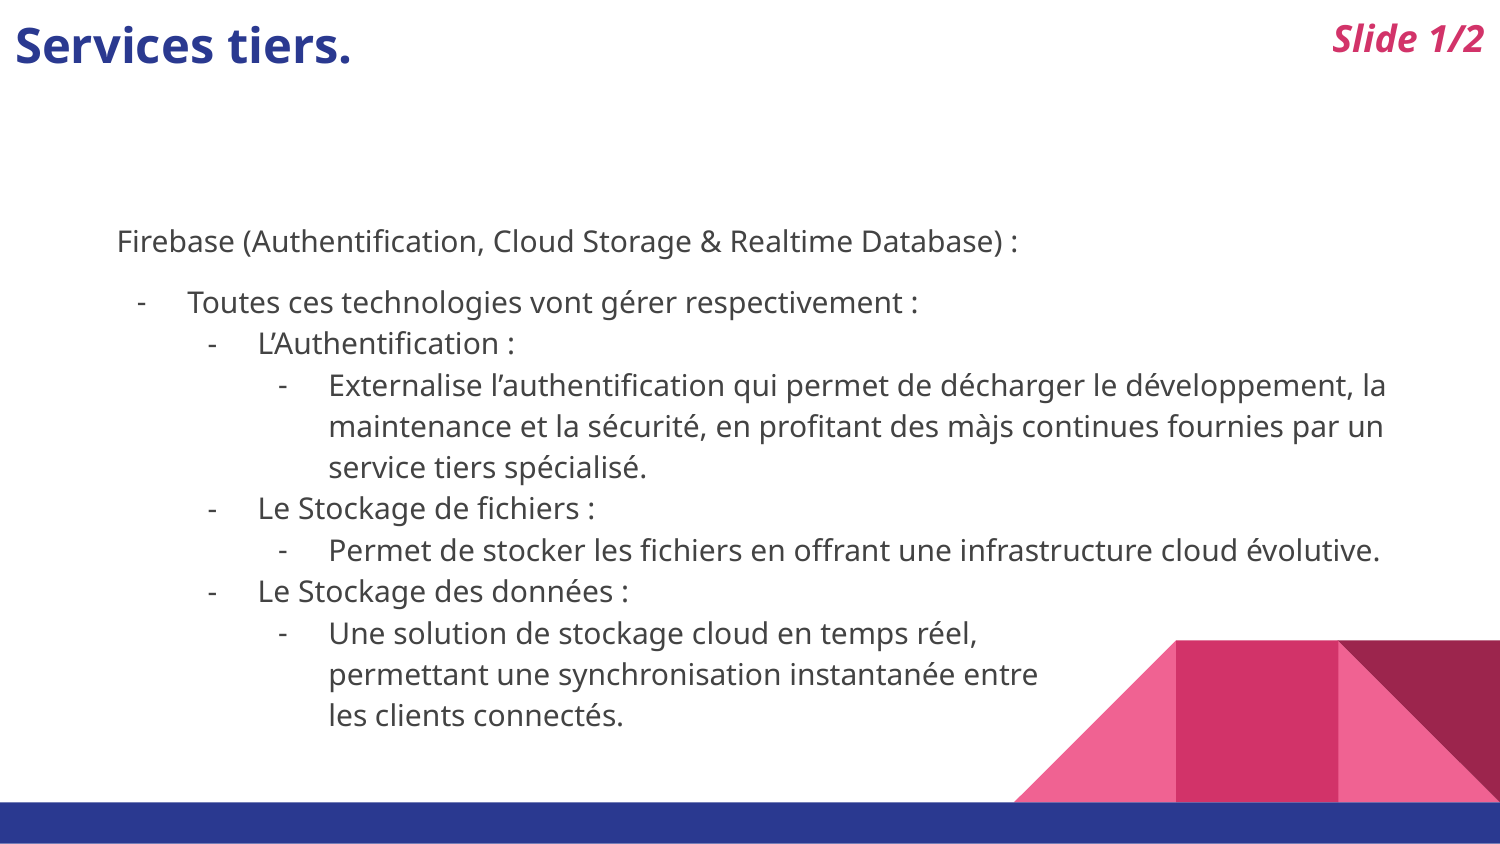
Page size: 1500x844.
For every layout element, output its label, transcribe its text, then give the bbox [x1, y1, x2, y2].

text_box Firebase (Authentification, Cloud Storage & Realtime Database) : Toutes ces technologies vont gérer respectivement : L’Authentification : Externalise l’authentification qui permet de décharger le développement, la maintenance et la sécurité, en profitant des màjs continues fournies par un service tiers spécialisé. Le Stockage de fichiers : Permet de stocker les fichiers en offrant une infrastructure cloud évolutive. Le Stockage des données : Une solution de stockage cloud en temps réel, permettant une synchronisation instantanée entre les clients connectés. [101, 201, 1500, 750]
text_box Services tiers. [0, 0, 1398, 100]
text_box Slide 1/2 [1264, 0, 1500, 59]
